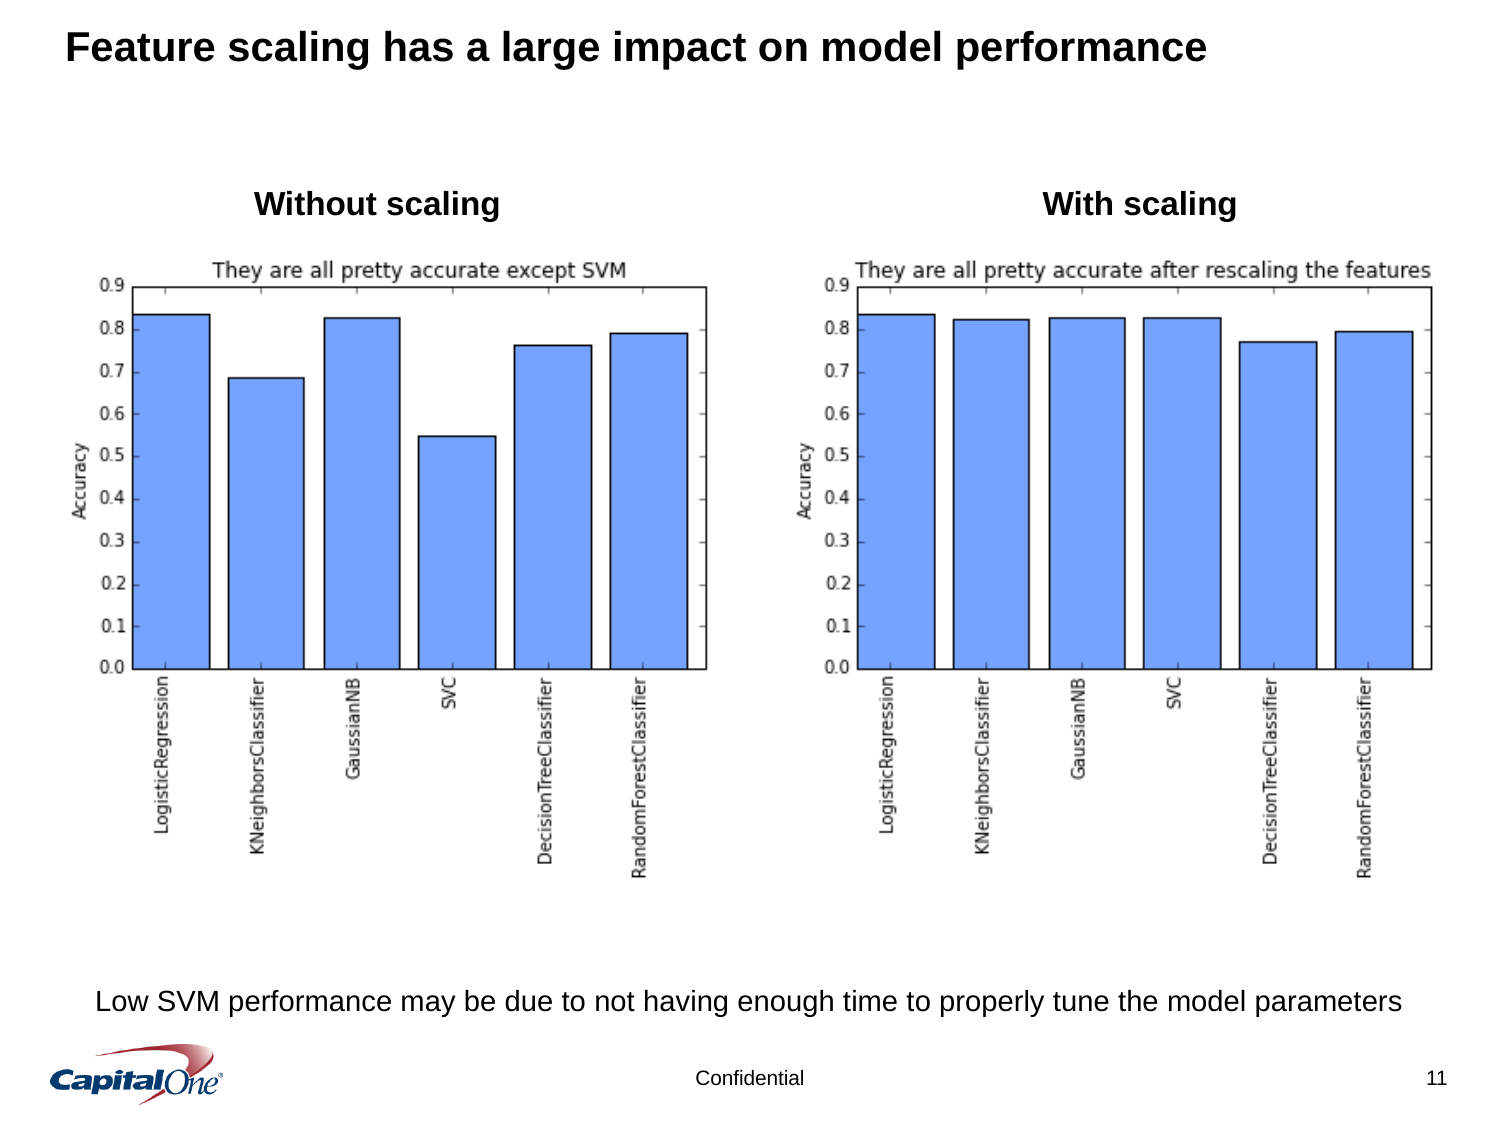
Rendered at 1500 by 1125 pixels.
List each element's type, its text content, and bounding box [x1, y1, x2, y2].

text_box Without scaling [239, 174, 516, 230]
picture [50, 1044, 223, 1105]
text_box With scaling [1027, 174, 1253, 230]
picture [62, 249, 716, 888]
text_box Low SVM performance may be due to not having enough time to properly tune the model parameters [80, 974, 1420, 1025]
title Feature scaling has a large impact on model performance [49, 12, 1451, 129]
picture [787, 249, 1443, 888]
